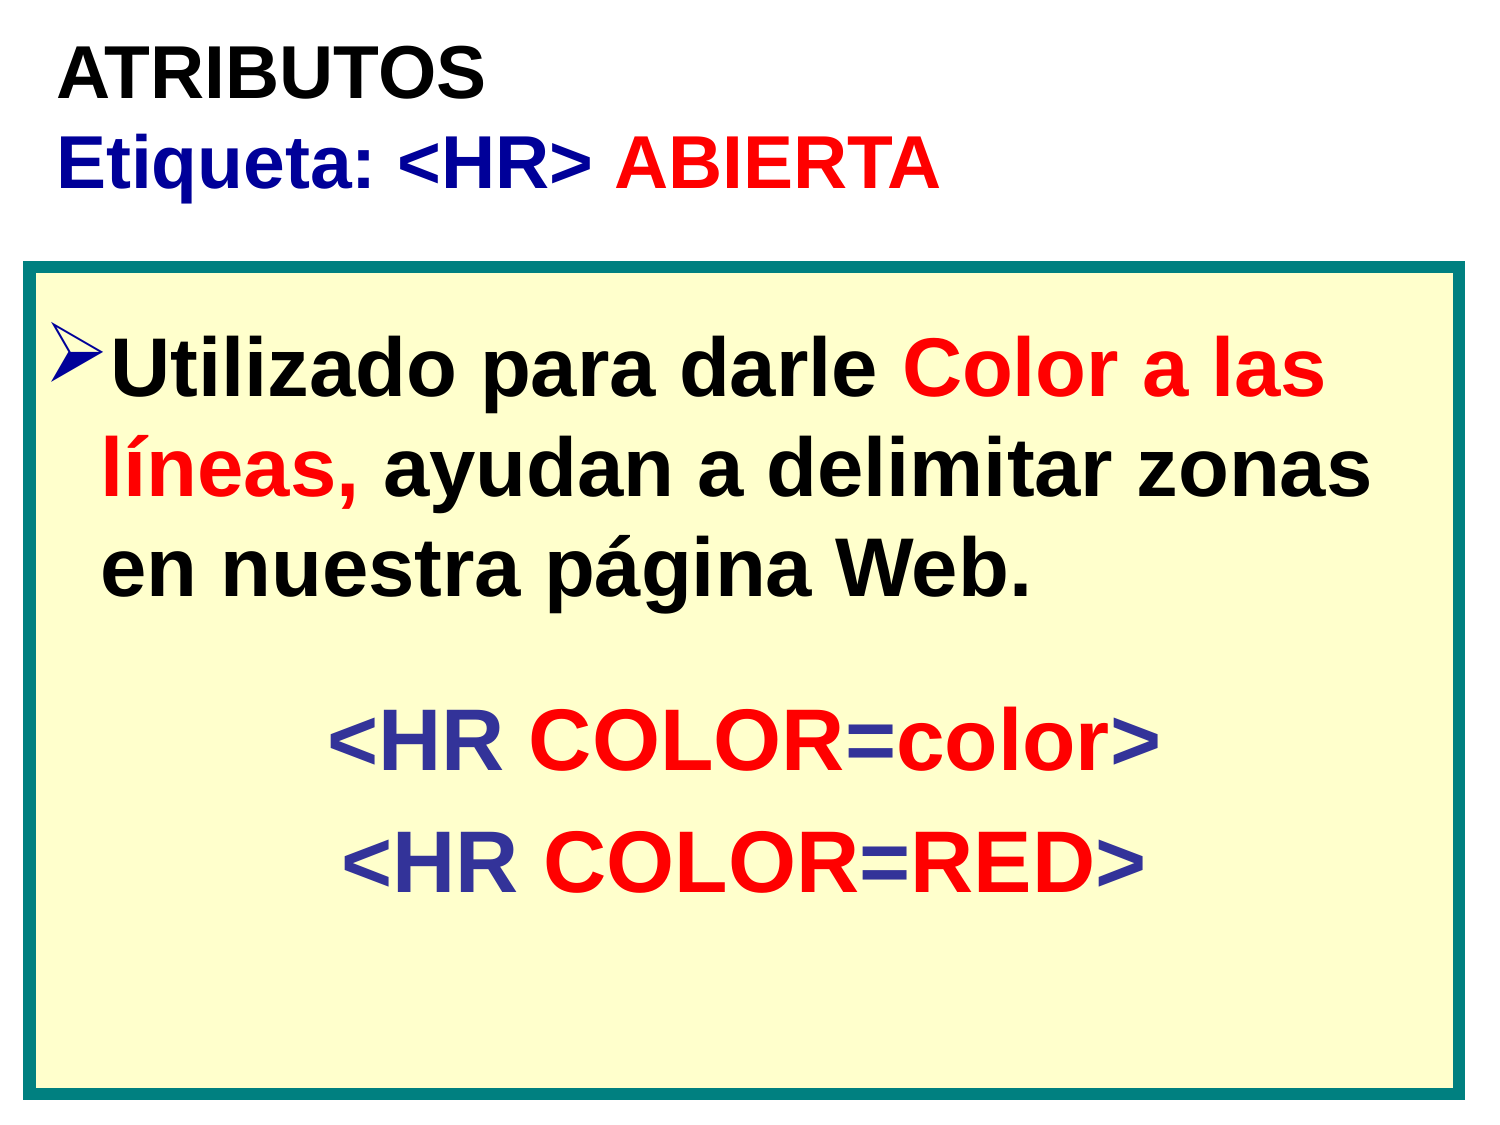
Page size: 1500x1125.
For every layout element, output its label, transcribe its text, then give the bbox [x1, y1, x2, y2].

title ATRIBUTOS Etiqueta: <HR> ABIERTA [40, 30, 1448, 197]
list Utilizado para darle Color a las líneas, ayudan a delimitar zonas en nuestra página Web. <HR COLOR=color> <HR COLOR=RED> [29, 266, 1460, 1095]
